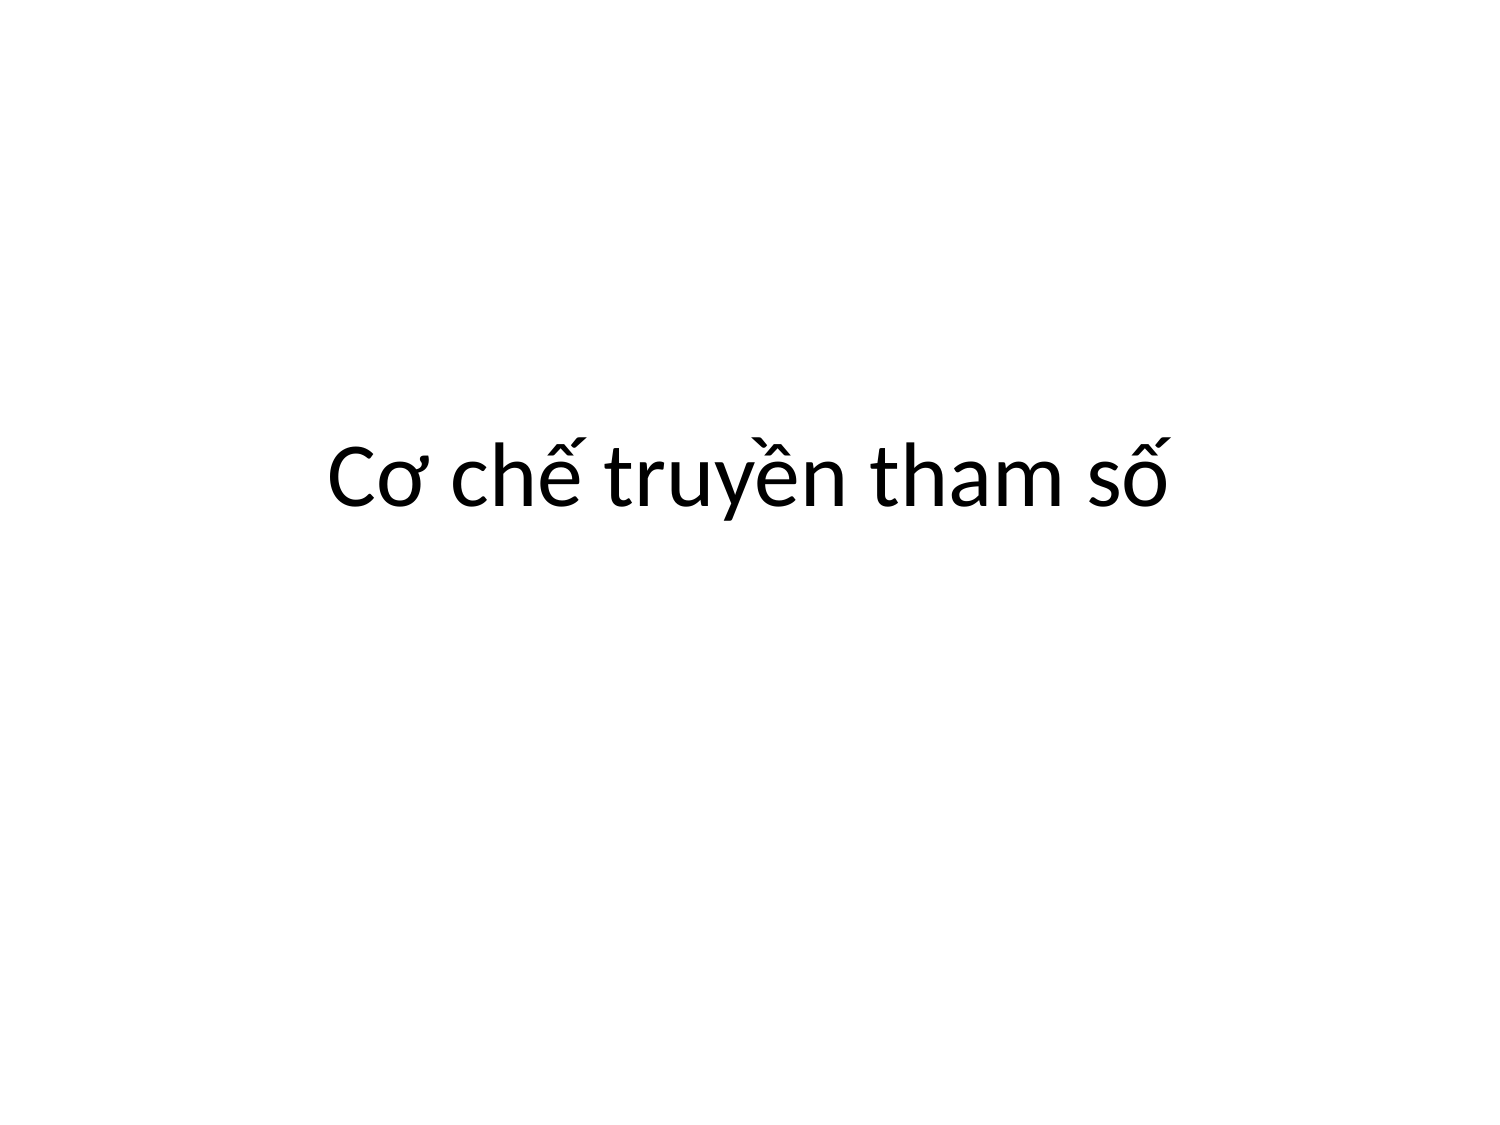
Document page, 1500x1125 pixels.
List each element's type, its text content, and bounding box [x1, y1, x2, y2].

title Cơ chế truyền tham số [112, 349, 1388, 591]
